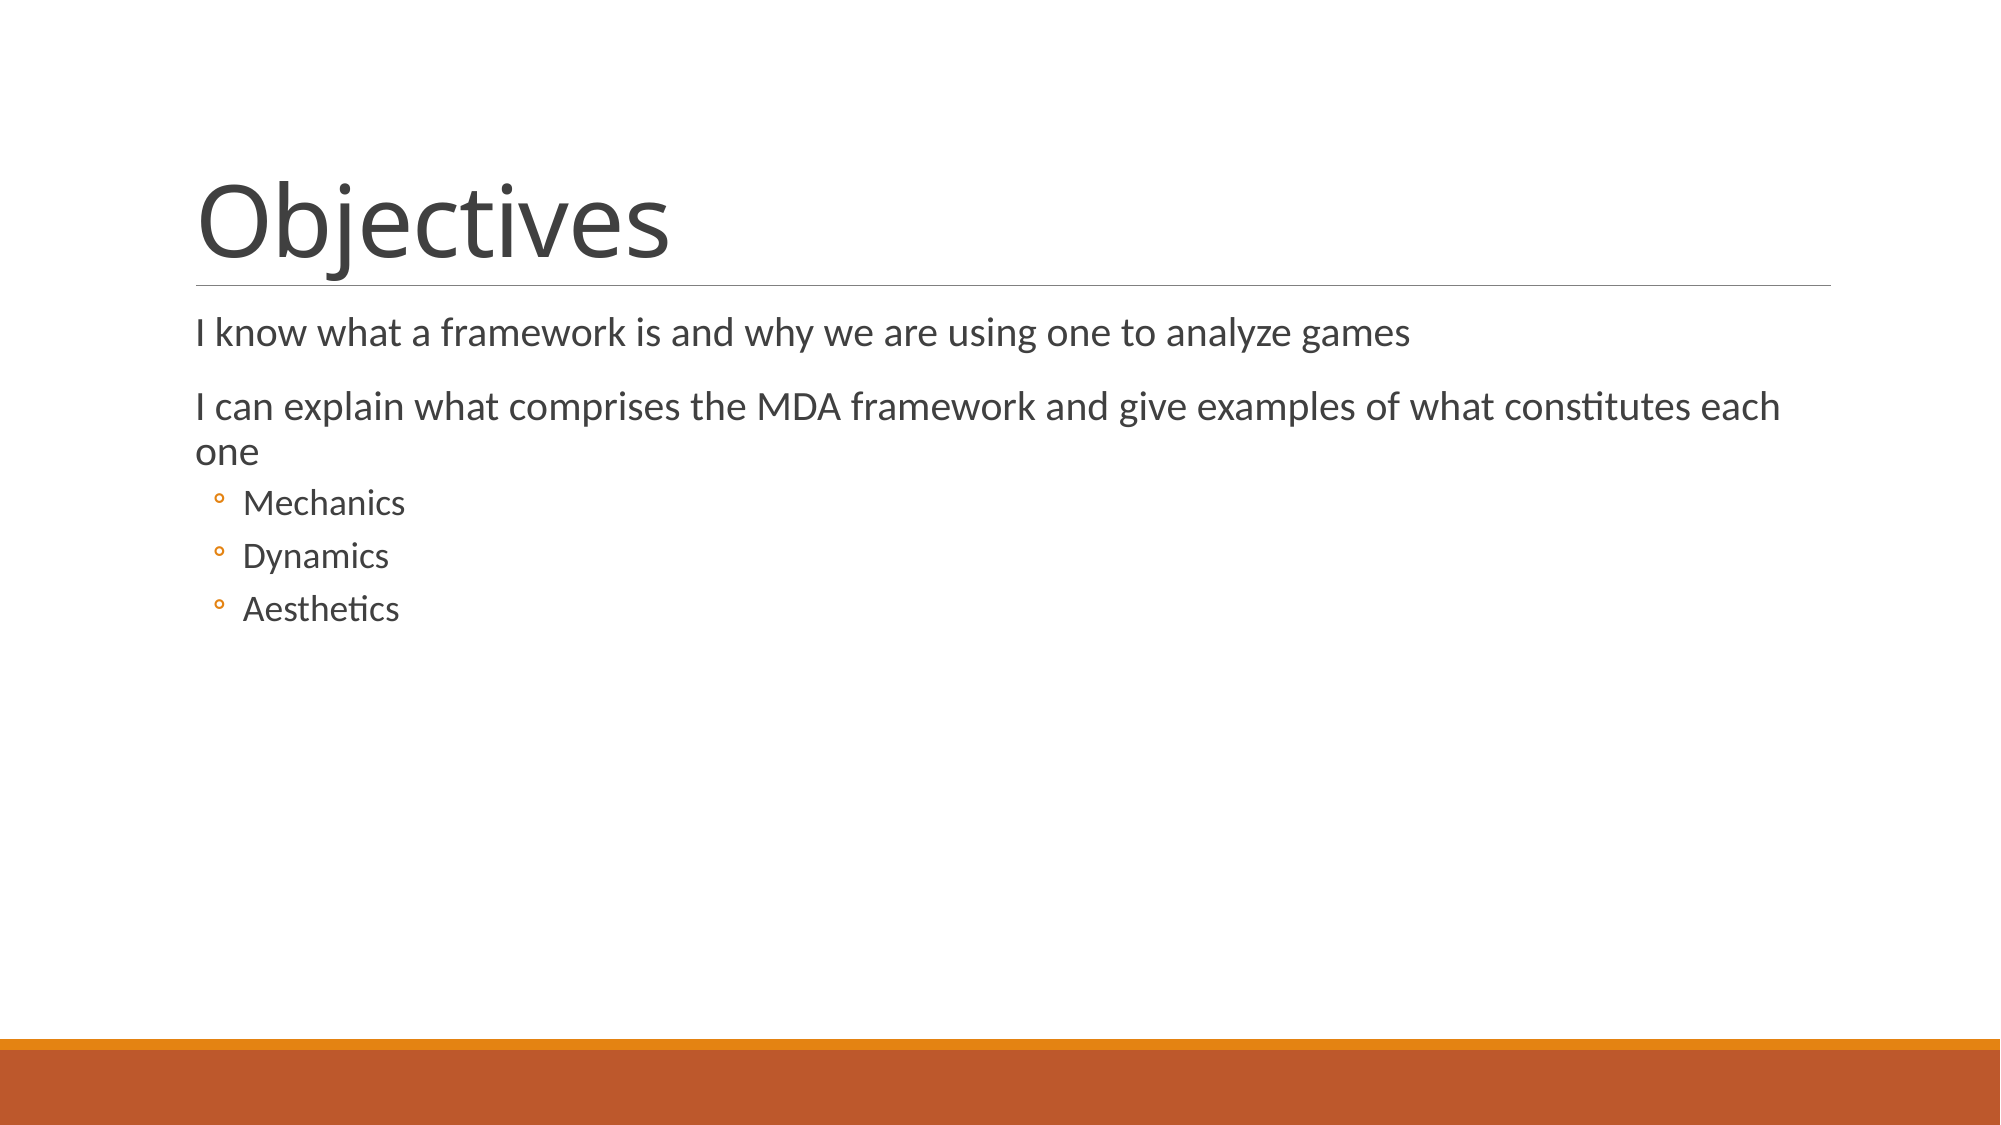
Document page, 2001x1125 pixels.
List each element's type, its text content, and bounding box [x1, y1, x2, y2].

title Objectives [180, 47, 1830, 285]
list I know what a framework is and why we are using one to analyze games I can explain what comprises the MDA framework and give examples of what constitutes each one Mechanics Dynamics Aesthetics [180, 302, 1830, 963]
